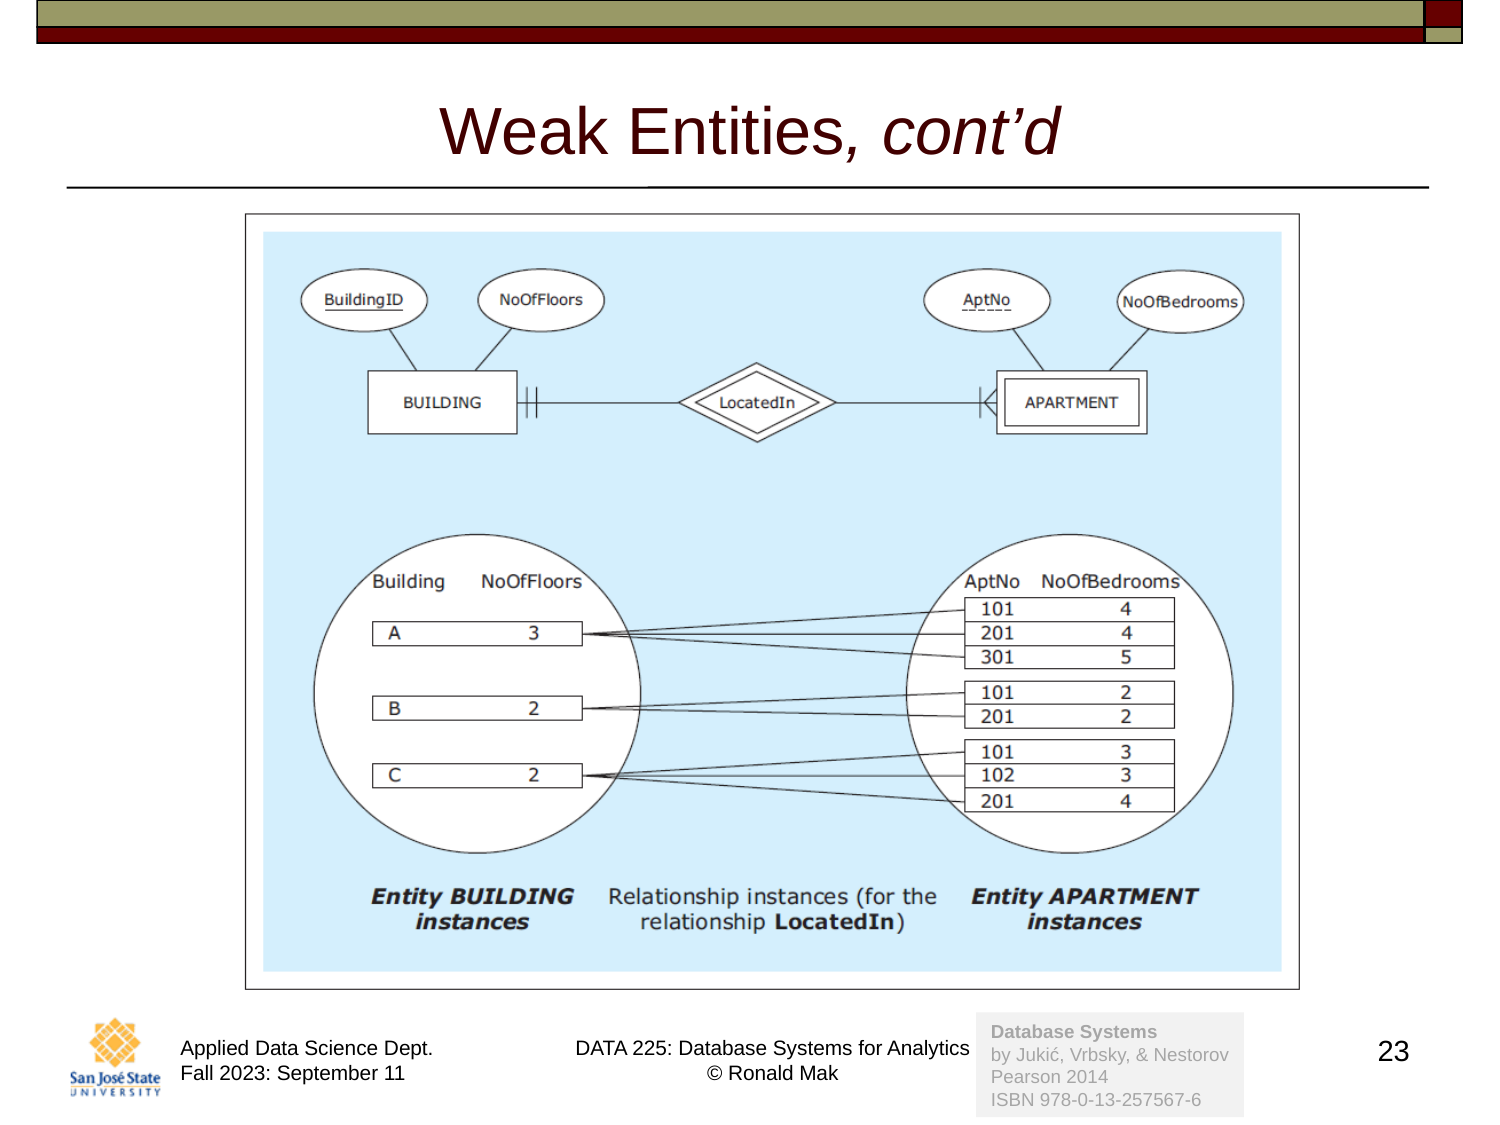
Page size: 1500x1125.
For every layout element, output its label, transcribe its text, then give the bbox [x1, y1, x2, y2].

picture [237, 202, 1308, 998]
title Weak Entities, cont’d [75, 67, 1425, 175]
slide_number 23 [1244, 1025, 1425, 1100]
text_box Database Systems by Jukić, Vrbsky, & Nestorov Pearson 2014 ISBN 978-0-13-257567-6 [976, 1012, 1244, 1118]
picture [60, 1012, 166, 1112]
